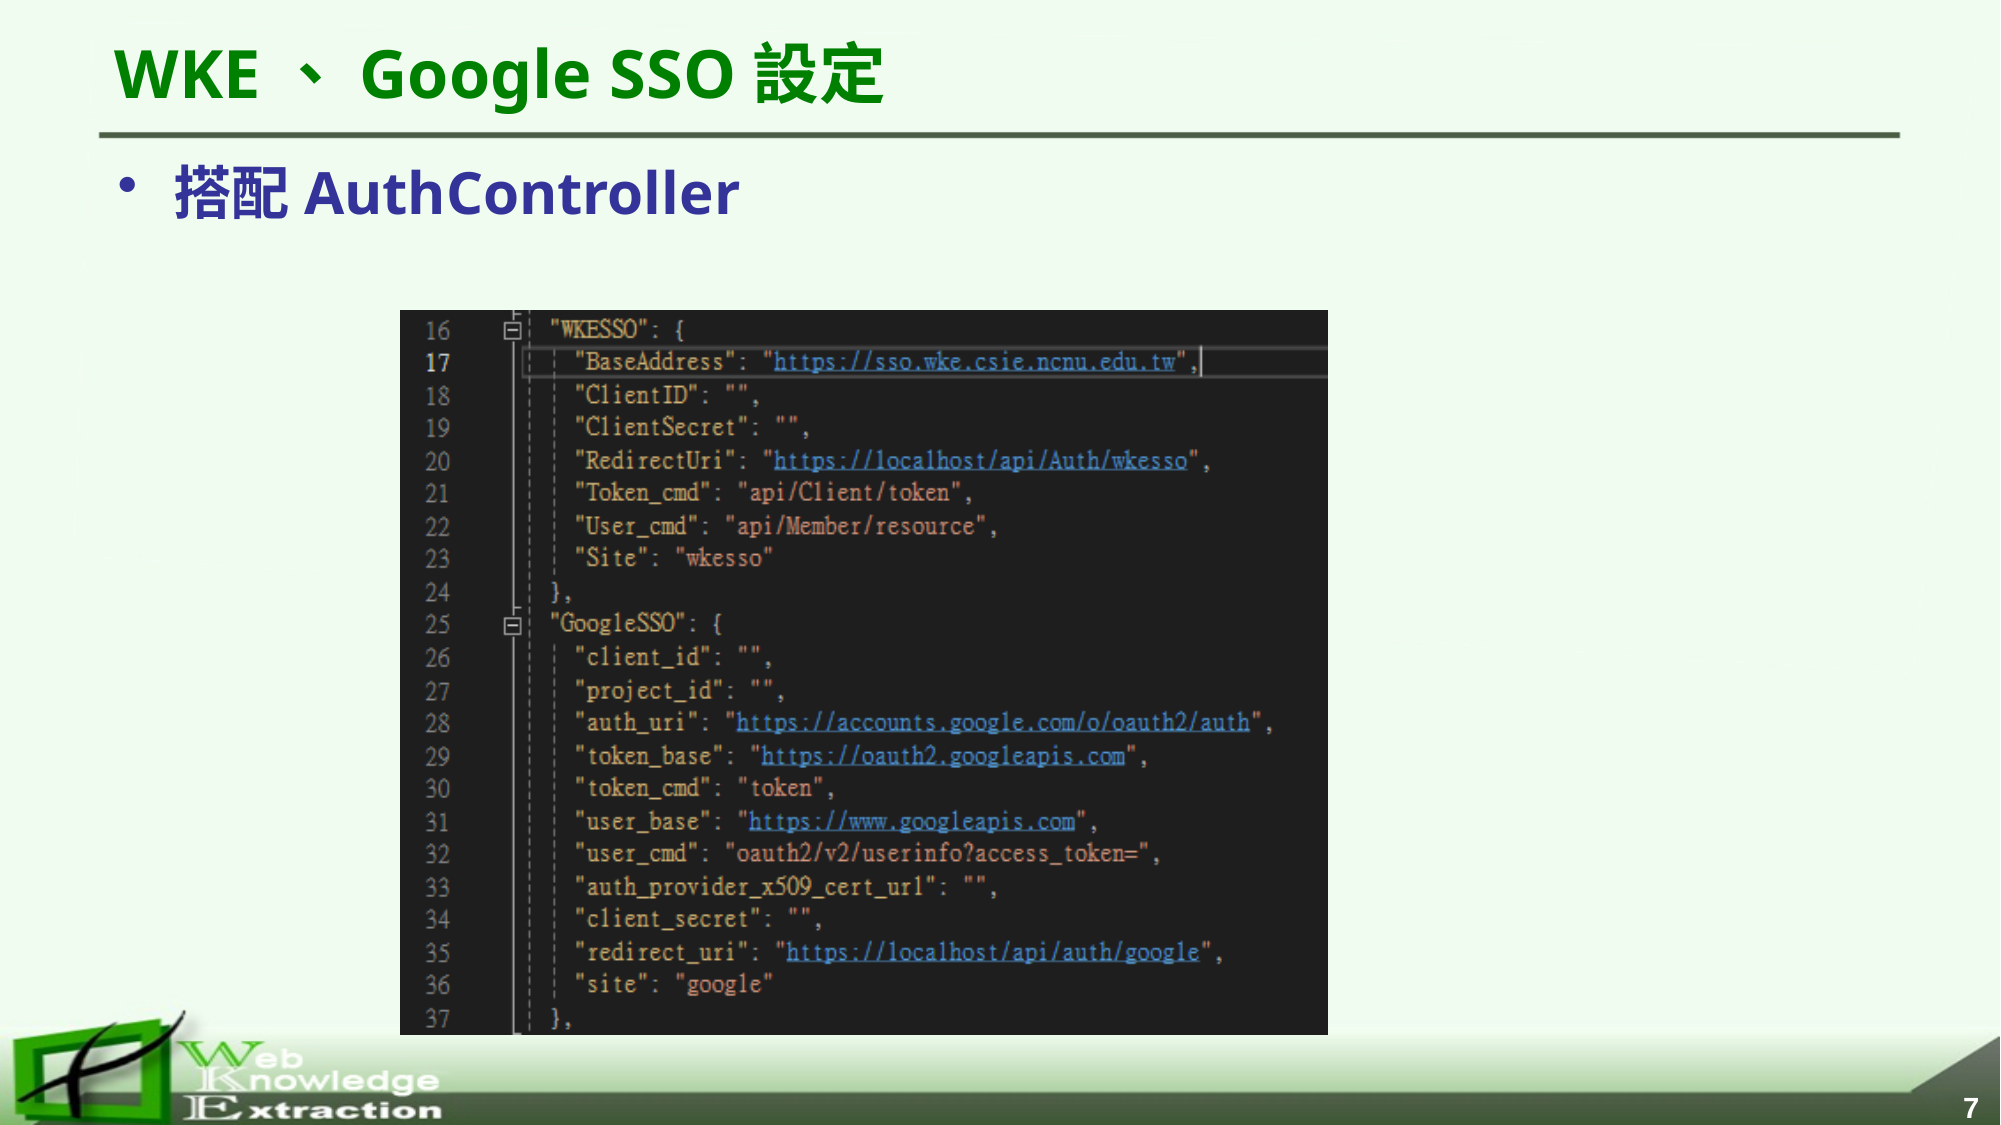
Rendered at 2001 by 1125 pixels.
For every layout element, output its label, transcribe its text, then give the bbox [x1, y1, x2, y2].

slide_number 6 [1866, 1082, 1995, 1123]
title WKE、Google SSO設定 [99, 18, 1901, 126]
list 搭配AuthController [102, 148, 1964, 1036]
picture [0, 0, 2000, 1125]
